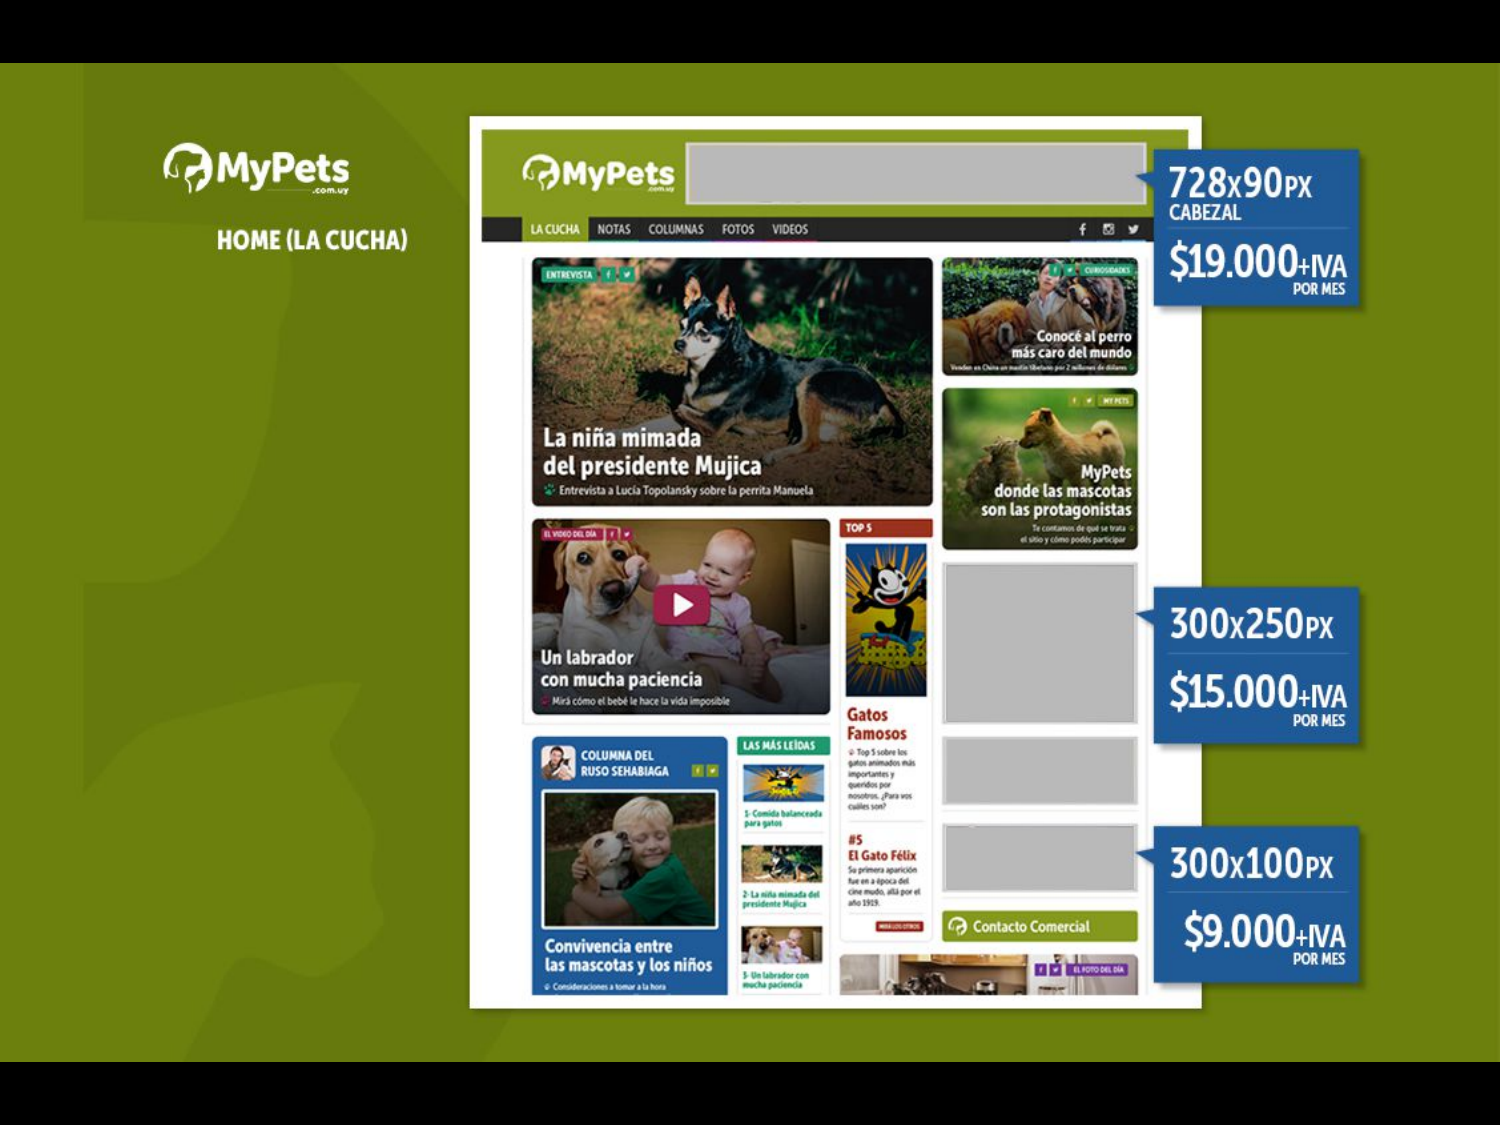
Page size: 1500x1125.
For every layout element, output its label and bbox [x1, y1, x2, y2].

picture [0, 62, 1500, 1062]
